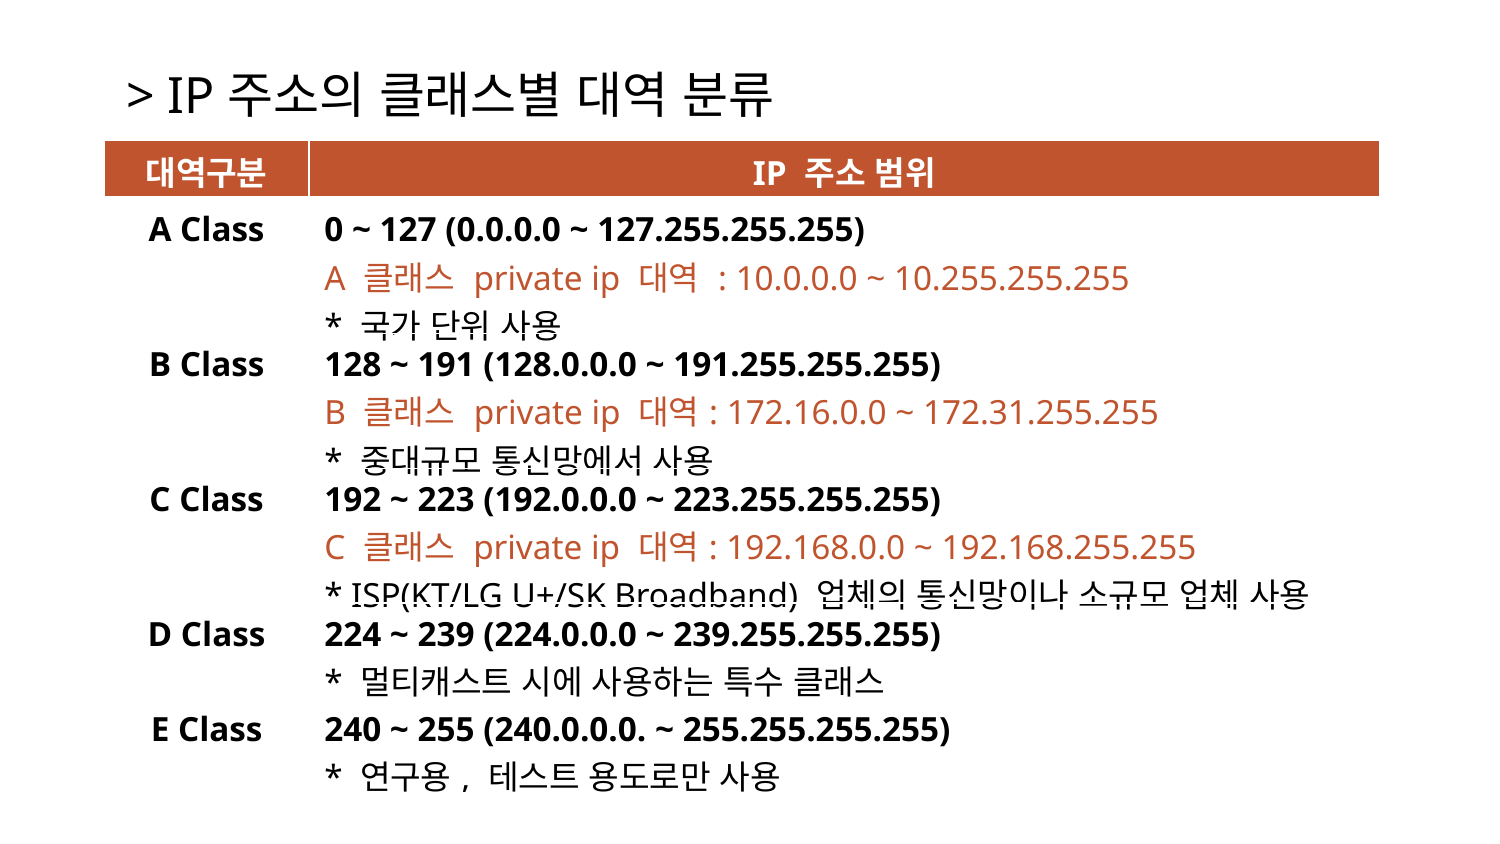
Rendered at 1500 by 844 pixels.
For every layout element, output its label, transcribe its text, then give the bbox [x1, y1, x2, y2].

table_cell E Class [105, 699, 308, 792]
table_cell 240 ~ 255 (240.0.0.0. ~ 255.255.255.255) * 연구용, 테스트 용도로만 사용 [310, 699, 1379, 792]
table_cell C Class [105, 469, 308, 602]
table_cell 192 ~ 223 (192.0.0.0 ~ 223.255.255.255) C 클래스 private ip 대역: 192.168.0.0 ~ 192.168.255.255 * ISP(KT/LG U+/SK Broadband) 업체의 통신망이나 소규모 업체 사용 [310, 469, 1379, 602]
text_box > IP주소의 클래스별 대역 분류 [111, 20, 790, 131]
table_cell 128 ~ 191 (128.0.0.0 ~ 191.255.255.255) B 클래스 private ip 대역: 172.16.0.0 ~ 172.31.255.255 * 중대규모 통신망에서 사용 [310, 334, 1379, 468]
table_cell 224 ~ 239 (224.0.0.0 ~ 239.255.255.255) * 멀티캐스트 시에 사용하는 특수 클래스 [310, 604, 1379, 697]
table_header 대역구분 [105, 141, 308, 196]
table_cell 0 ~ 127 (0.0.0.0 ~ 127.255.255.255) A 클래스 private ip 대역 : 10.0.0.0 ~ 10.255.255.255 * 국가 단위 사용 [310, 202, 1379, 333]
table_header IP 주소 범위 [310, 141, 1379, 196]
table_cell B Class [105, 334, 308, 468]
table_cell A Class [105, 202, 308, 333]
table_cell D Class [105, 604, 308, 697]
